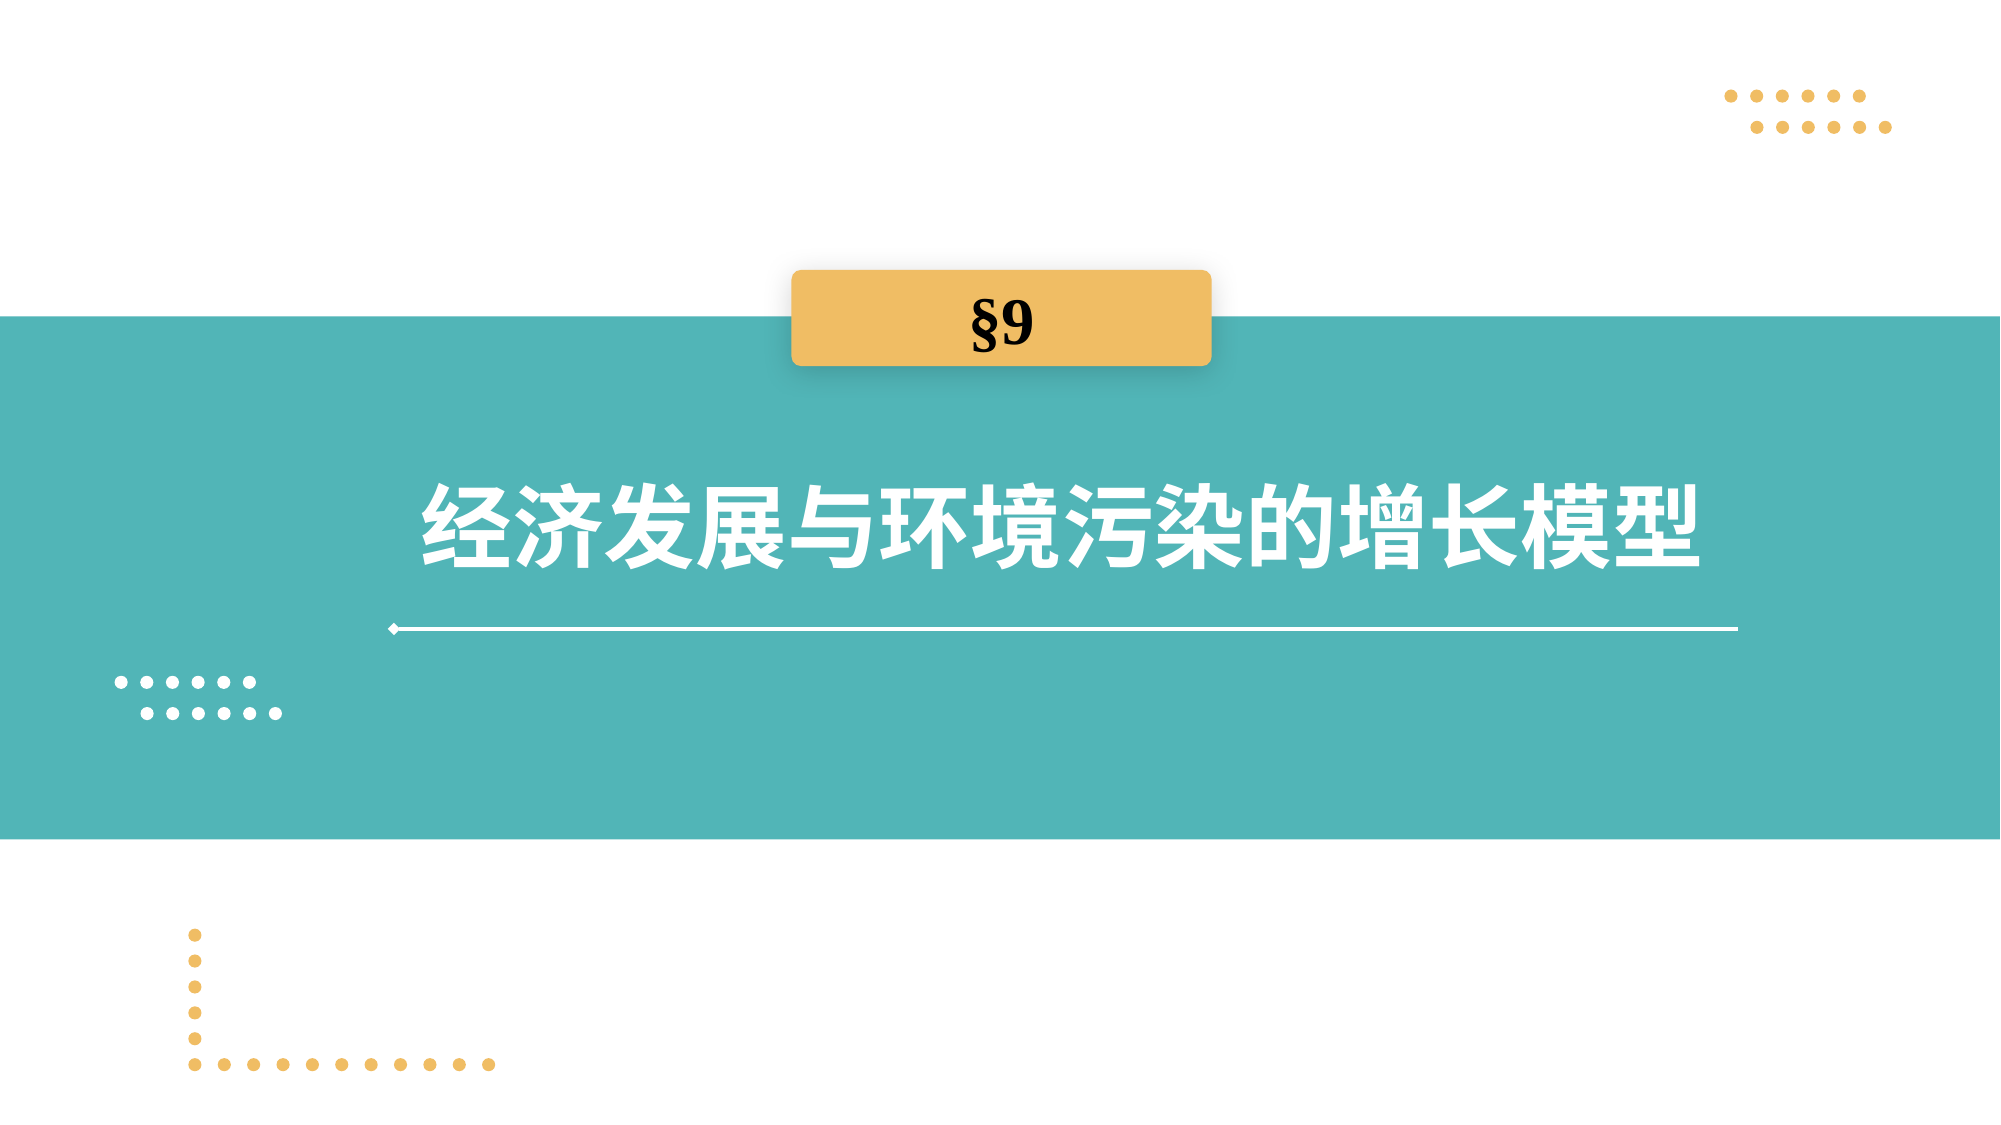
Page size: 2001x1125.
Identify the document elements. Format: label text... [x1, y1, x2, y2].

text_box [114, 675, 282, 721]
text_box §9 [790, 268, 1213, 368]
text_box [270, 846, 414, 1125]
text_box 经济发展与环境污染的增长模型 [361, 462, 1764, 587]
text_box [0, 316, 2000, 840]
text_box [1724, 89, 1892, 134]
